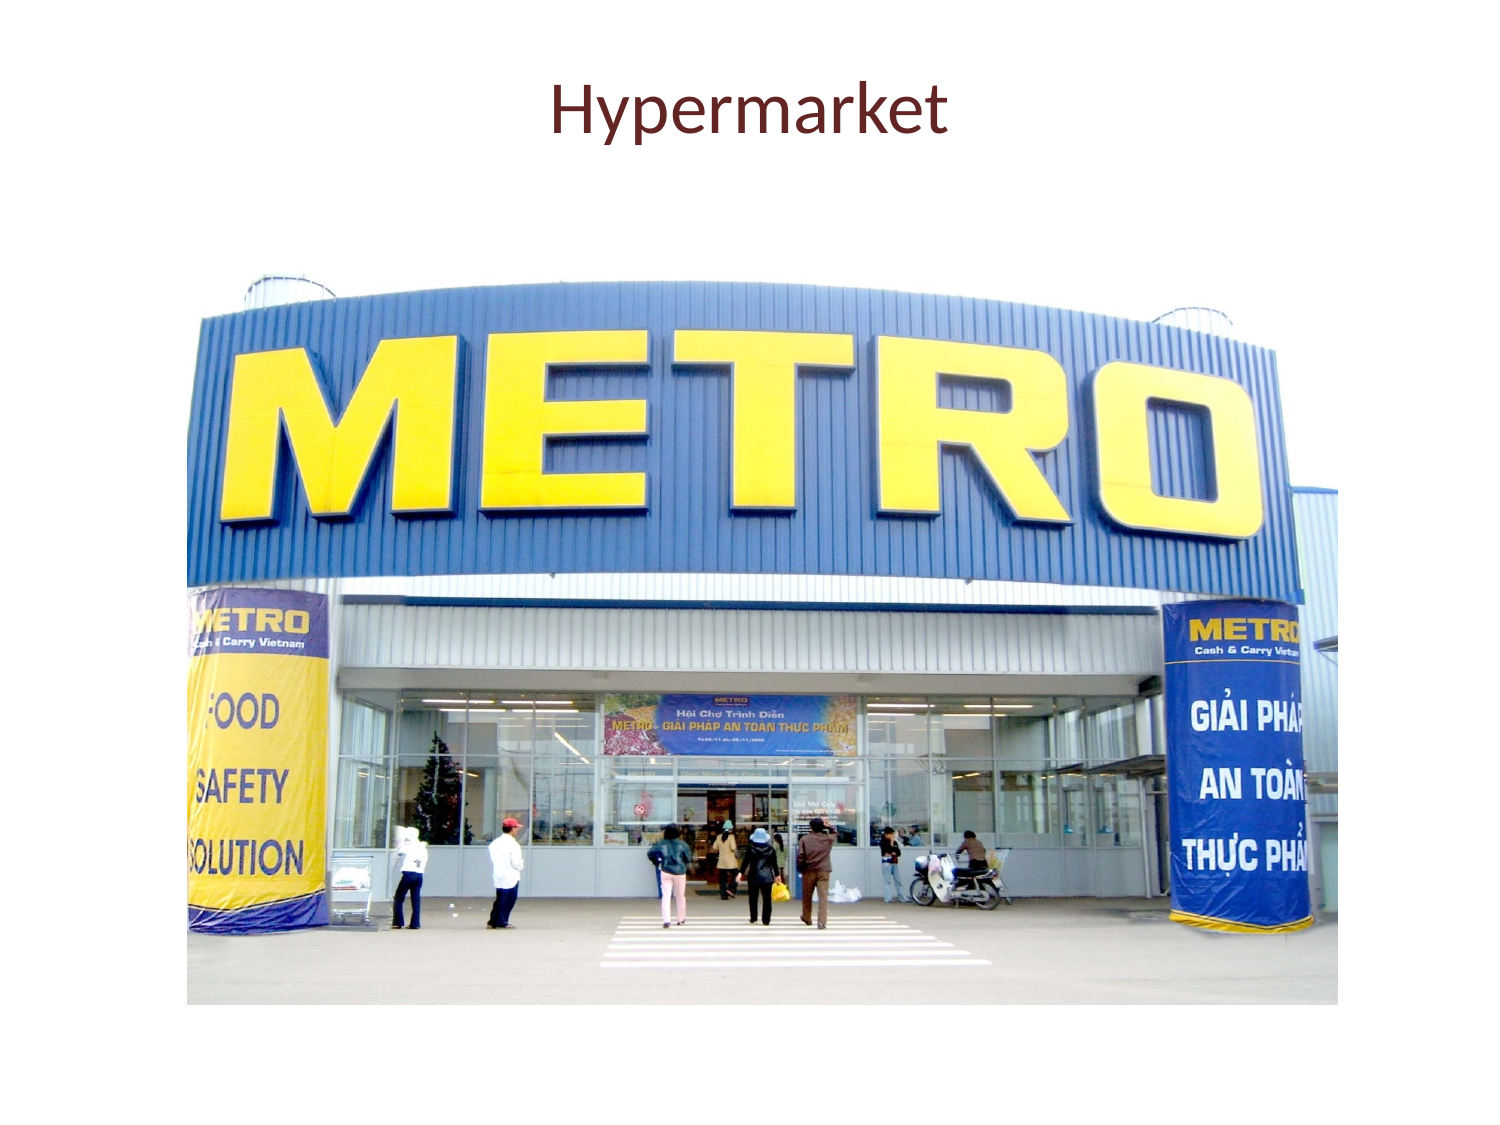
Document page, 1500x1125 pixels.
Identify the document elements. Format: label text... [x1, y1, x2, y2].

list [187, 262, 1338, 1006]
title Hypermarket [75, 45, 1425, 233]
